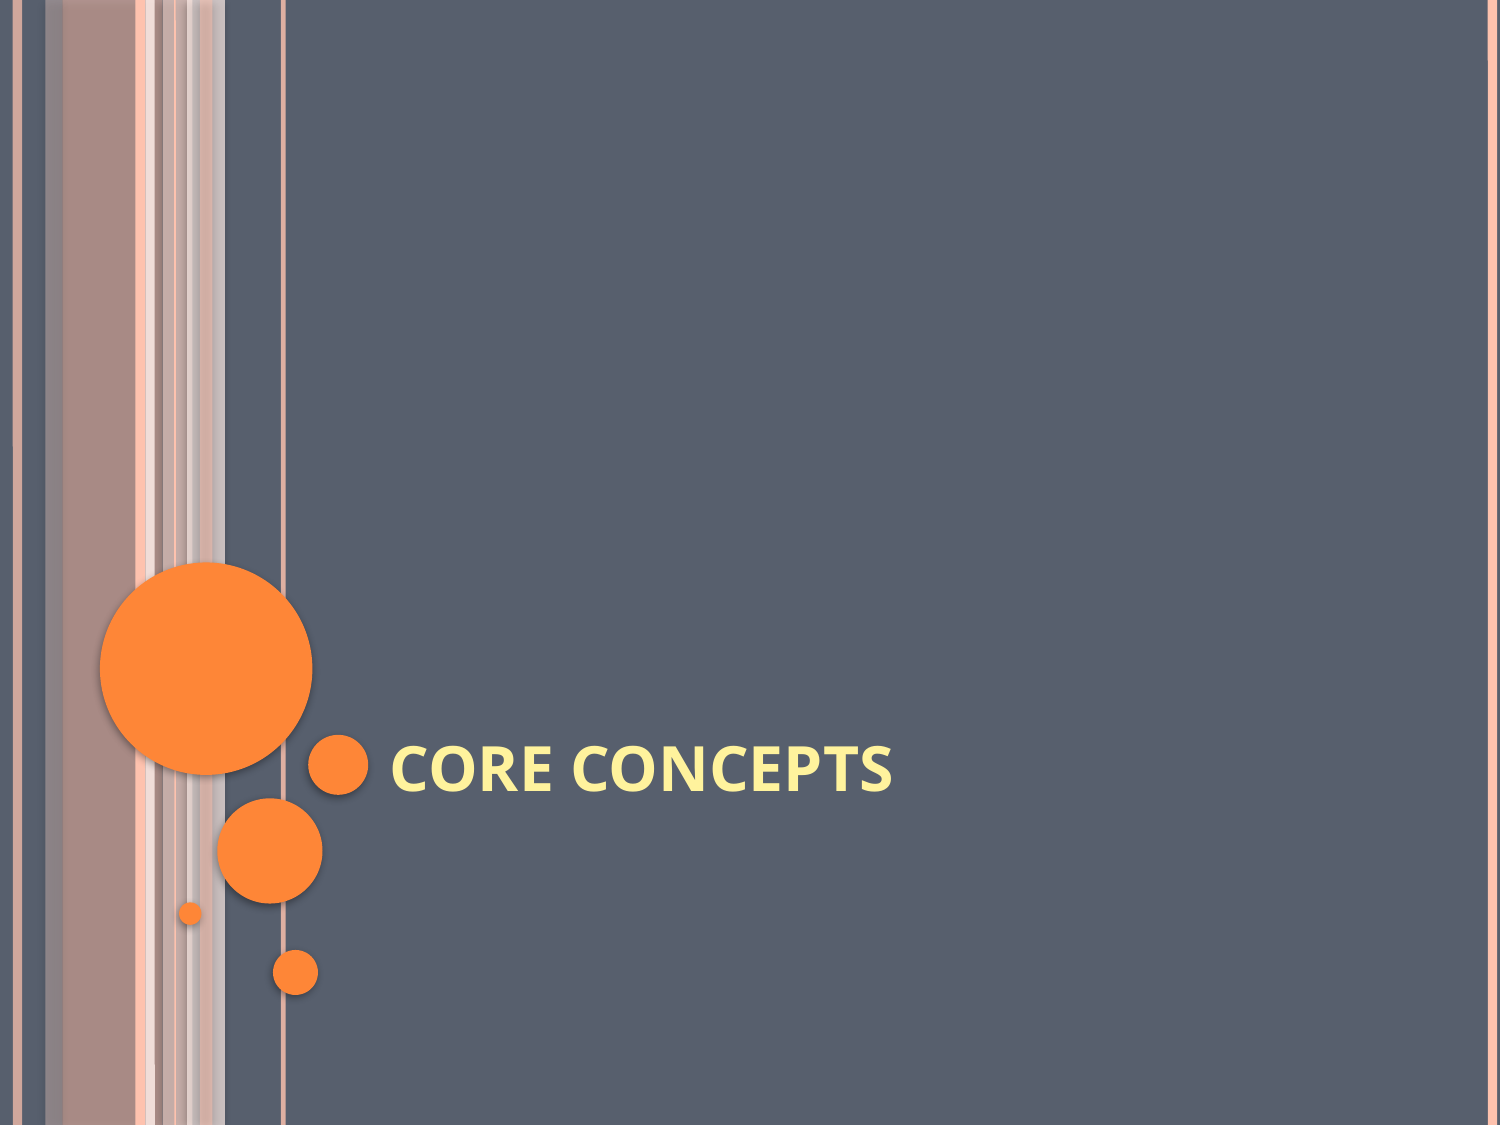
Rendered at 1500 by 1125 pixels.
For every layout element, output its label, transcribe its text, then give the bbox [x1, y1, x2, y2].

title Core Concepts [375, 474, 1388, 812]
